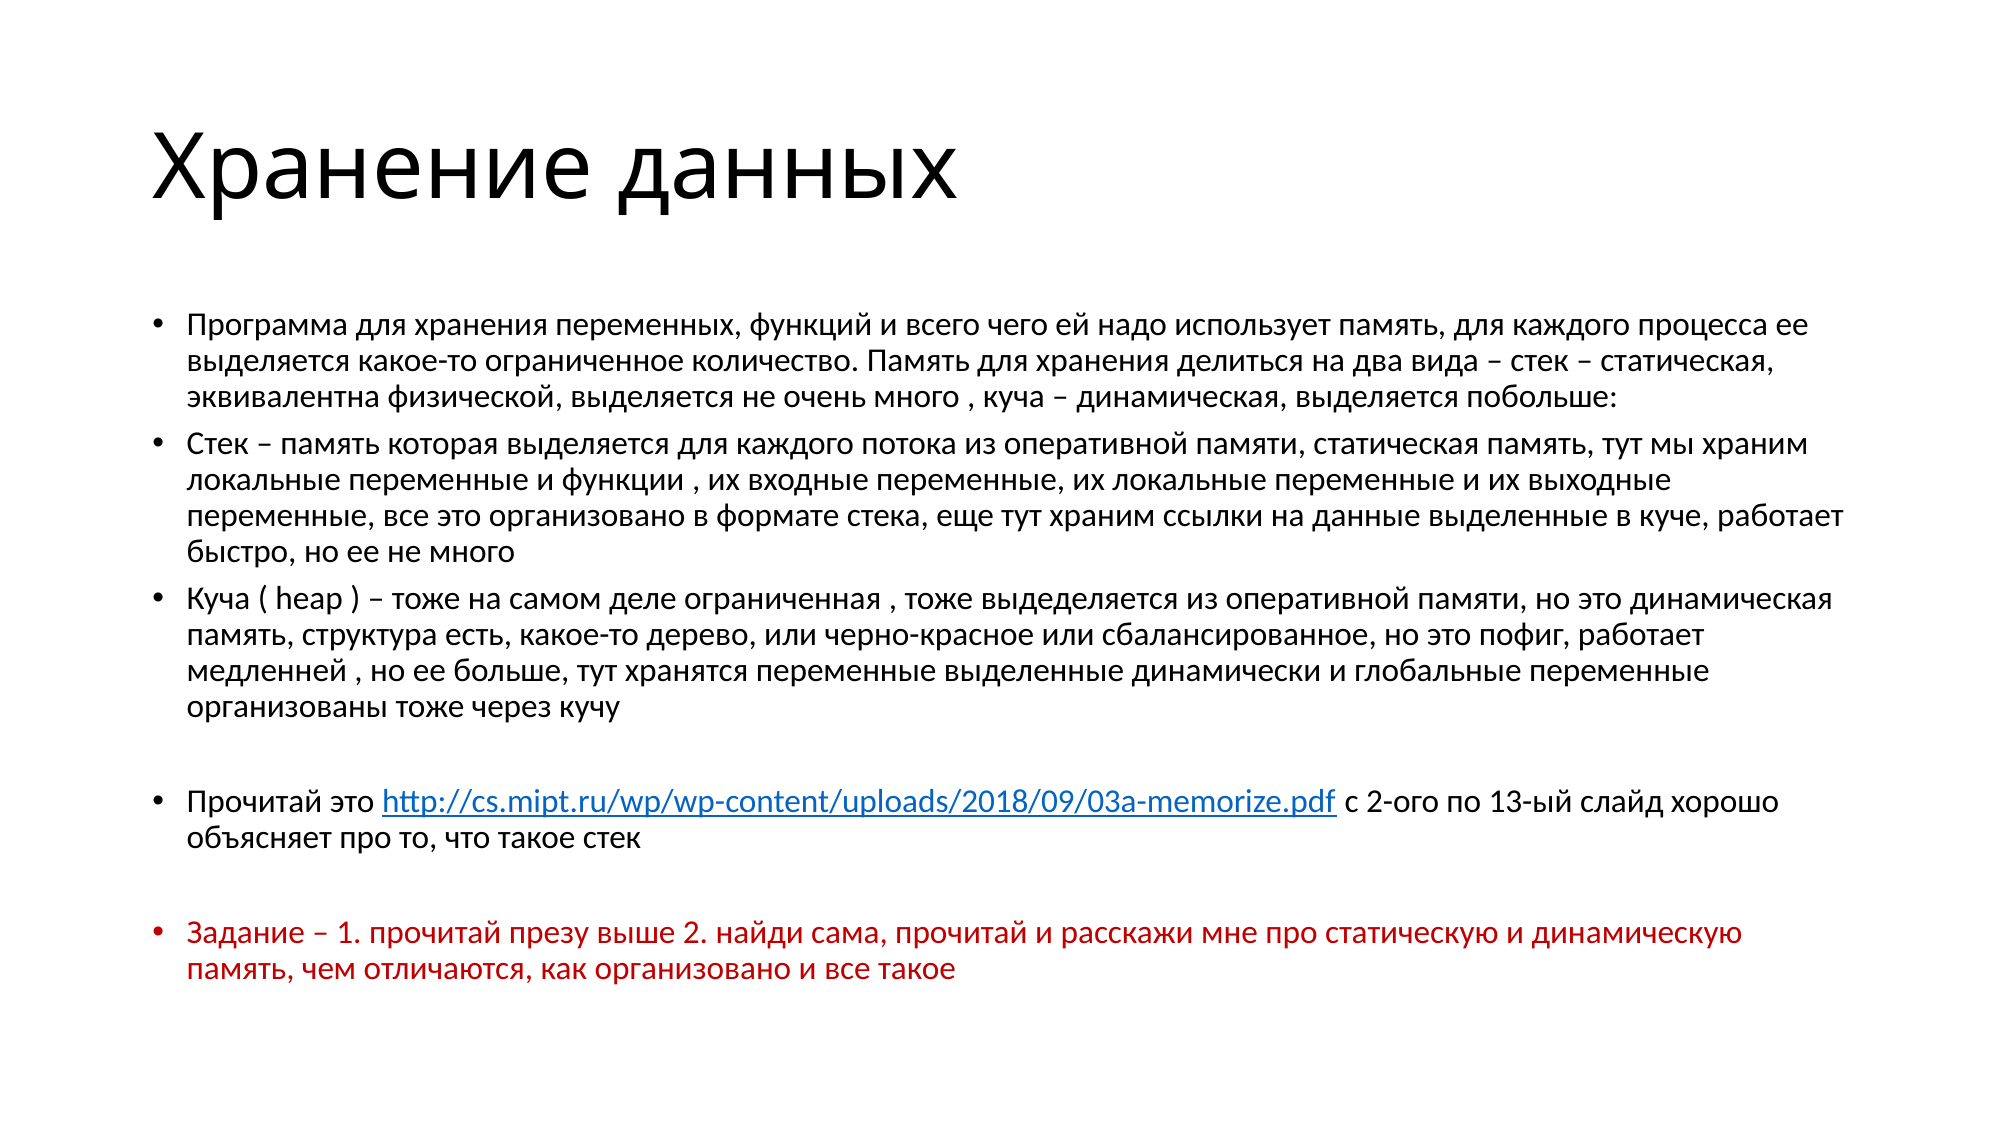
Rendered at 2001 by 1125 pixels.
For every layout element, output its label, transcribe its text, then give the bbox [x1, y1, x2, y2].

list Программа для хранения переменных, функций и всего чего ей надо использует память, для каждого процесса ее выделяется какое-то ограниченное количество. Память для хранения делиться на два вида – стек – статическая, эквивалентна физической, выделяется не очень много , куча – динамическая, выделяется побольше: Стек – память которая выделяется для каждого потока из оперативной памяти, статическая память, тут мы храним локальные переменные и функции , их входные переменные, их локальные переменные и их выходные переменные, все это организовано в формате стека, еще тут храним ссылки на данные выделенные в куче, работает быстро, но ее не много Куча ( heap ) – тоже на самом деле ограниченная , тоже выдеделяется из оперативной памяти, но это динамическая память, структура есть, какое-то дерево, или черно-красное или сбалансированное, но это пофиг, работает медленней , но ее больше, тут хранятся переменные выделенные динамически и глобальные переменные организованы тоже через кучу Прочитай это http://cs.mipt.ru/wp/wp-content/uploads/2018/09/03a-memorize.pdf с 2-ого по 13-ый слайд хорошо объясняет про то, что такое стек Задание – 1. прочитай презу выше 2. найди сама, прочитай и расскажи мне про статическую и динамическую память, чем отличаются, как организовано и все такое [137, 299, 1863, 1014]
title Хранение данных [137, 59, 1863, 278]
